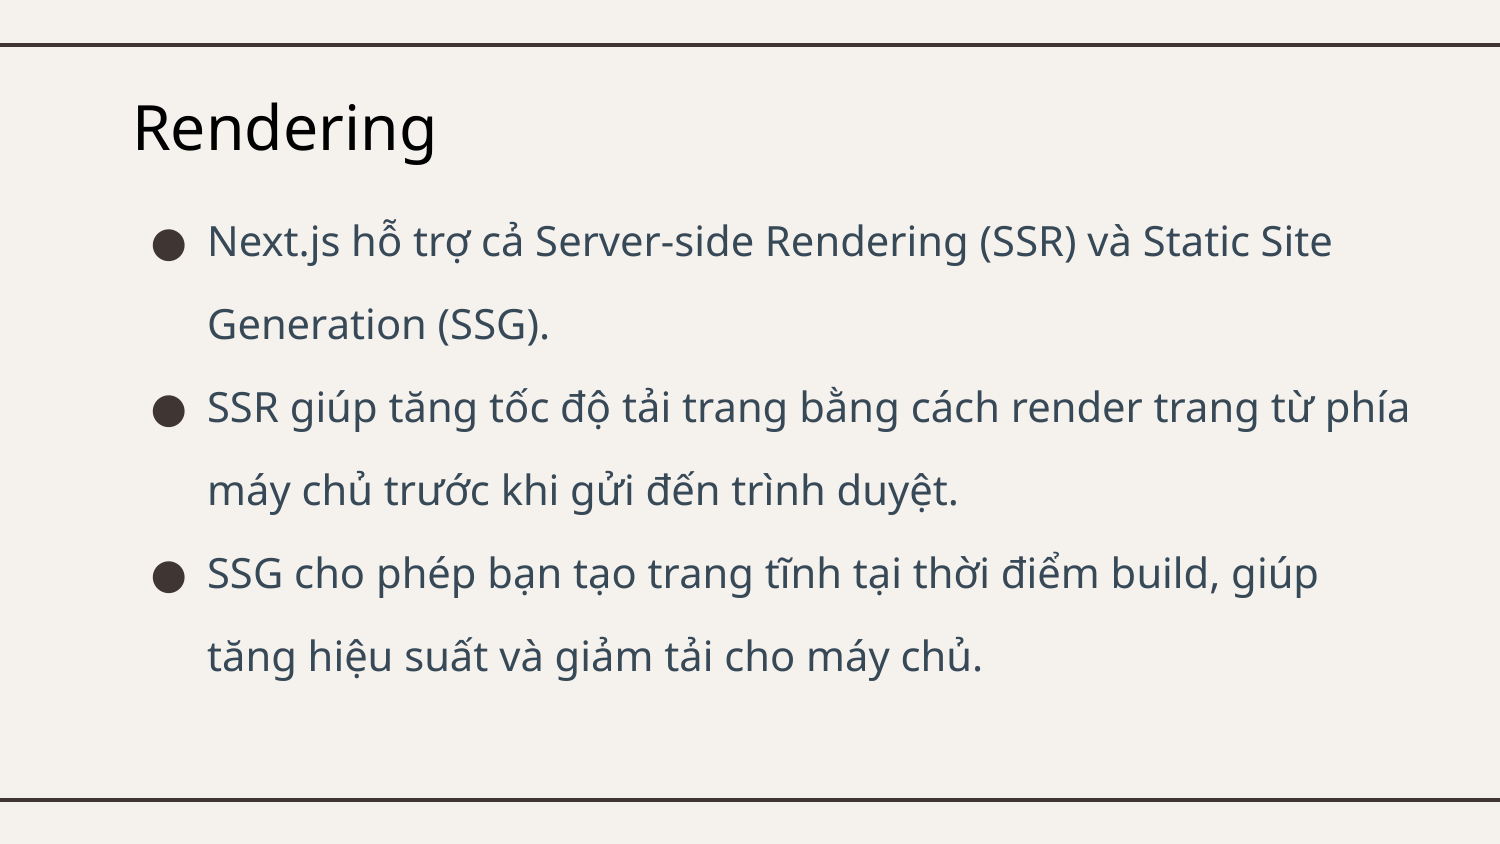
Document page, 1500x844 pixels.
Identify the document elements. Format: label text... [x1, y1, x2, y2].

title Rendering [116, 72, 822, 167]
subtitle Next.js hỗ trợ cả Server-side Rendering (SSR) và Static Site Generation (SSG). SSR giúp tăng tốc độ tải trang bằng cách render trang từ phía máy chủ trước khi gửi đến trình duyệt. SSG cho phép bạn tạo trang tĩnh tại thời điểm build, giúp tăng hiệu suất và giảm tải cho máy chủ. [116, 166, 1439, 746]
